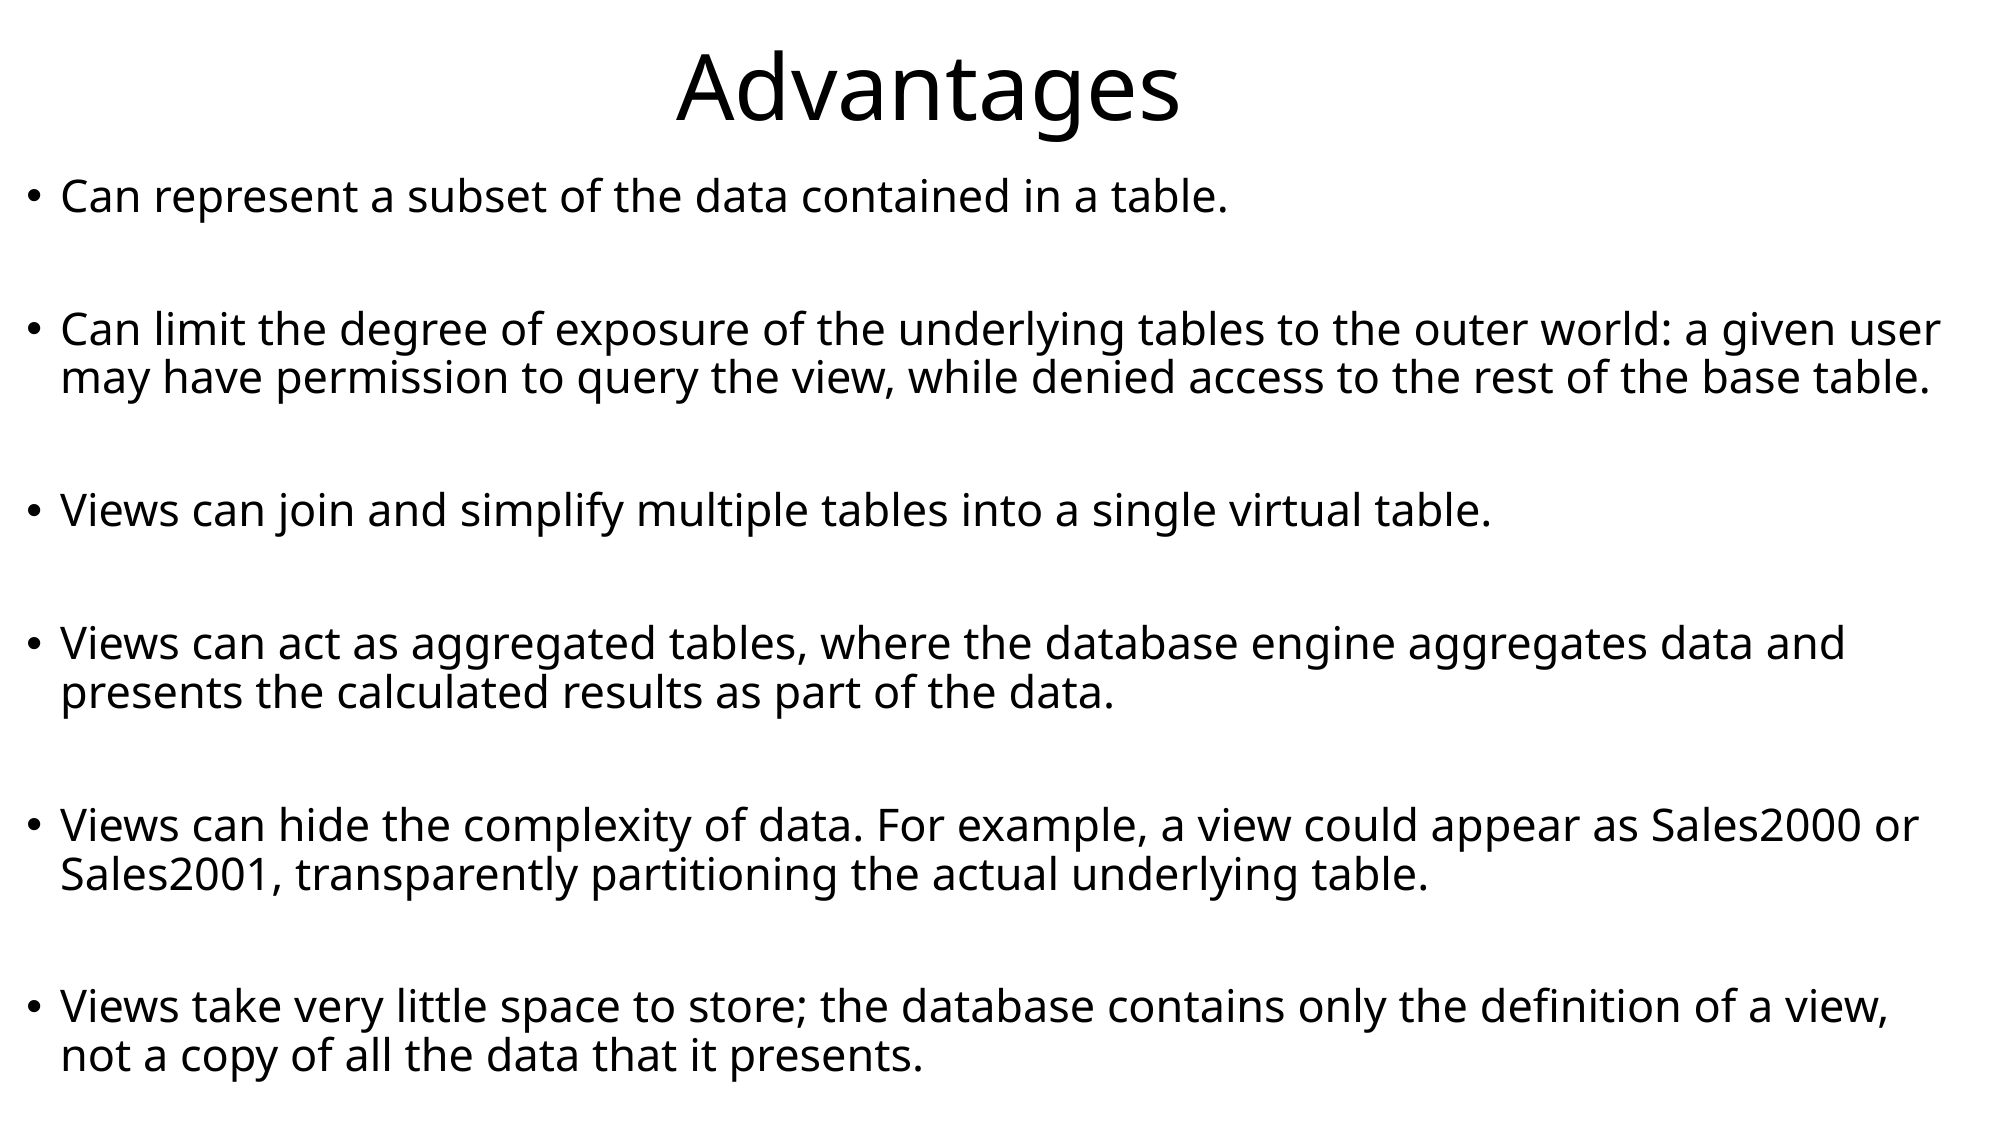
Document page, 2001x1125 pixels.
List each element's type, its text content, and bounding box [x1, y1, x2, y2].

title Advantages [67, 13, 1792, 166]
list Can represent a subset of the data contained in a table. Can limit the degree of exposure of the underlying tables to the outer world: a given user may have permission to query the view, while denied access to the rest of the base table. Views can join and simplify multiple tables into a single virtual table. Views can act as aggregated tables, where the database engine aggregates data and presents the calculated results as part of the data. Views can hide the complexity of data. For example, a view could appear as Sales2000 or Sales2001, transparently partitioning the actual underlying table. Views take very little space to store; the database contains only the definition of a view, not a copy of all the data that it presents. [11, 166, 1959, 1106]
